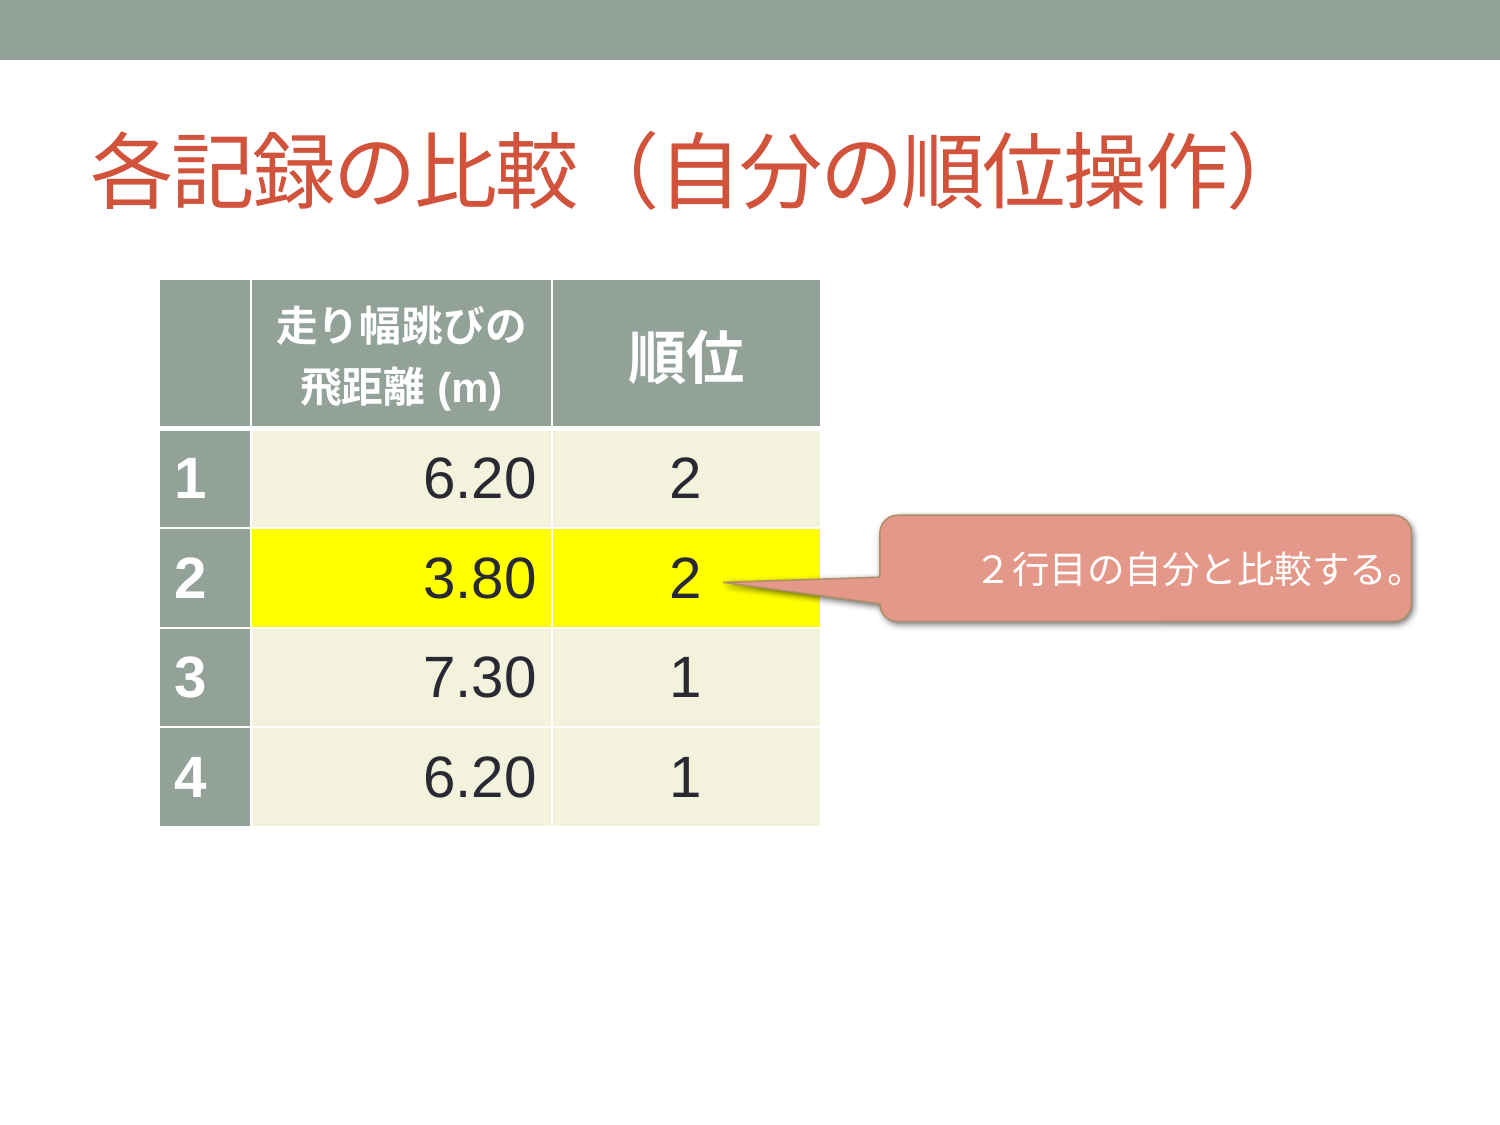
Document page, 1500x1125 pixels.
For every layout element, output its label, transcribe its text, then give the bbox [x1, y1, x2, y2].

table_cell 1 [160, 431, 250, 527]
table_cell 7.30 [252, 629, 551, 726]
table_cell 2 [553, 431, 820, 527]
table_cell 6.20 [252, 431, 551, 527]
table_header [160, 280, 250, 426]
table_header 走り幅跳びの 飛距離(m) [252, 280, 551, 426]
table_cell 2 [553, 529, 820, 627]
table_cell 2 [160, 529, 250, 627]
title 各記録の比較（自分の順位操作） [75, 87, 1425, 250]
table_cell 3 [160, 629, 250, 726]
table_cell 1 [553, 629, 820, 726]
table_header 順位 [553, 280, 820, 426]
table_cell 3.80 [252, 529, 551, 627]
text_box ２行目の自分と比較する。 [722, 514, 1413, 623]
table_cell 1 [553, 728, 820, 826]
table_cell 4 [160, 728, 250, 826]
table_cell 6.20 [252, 728, 551, 826]
